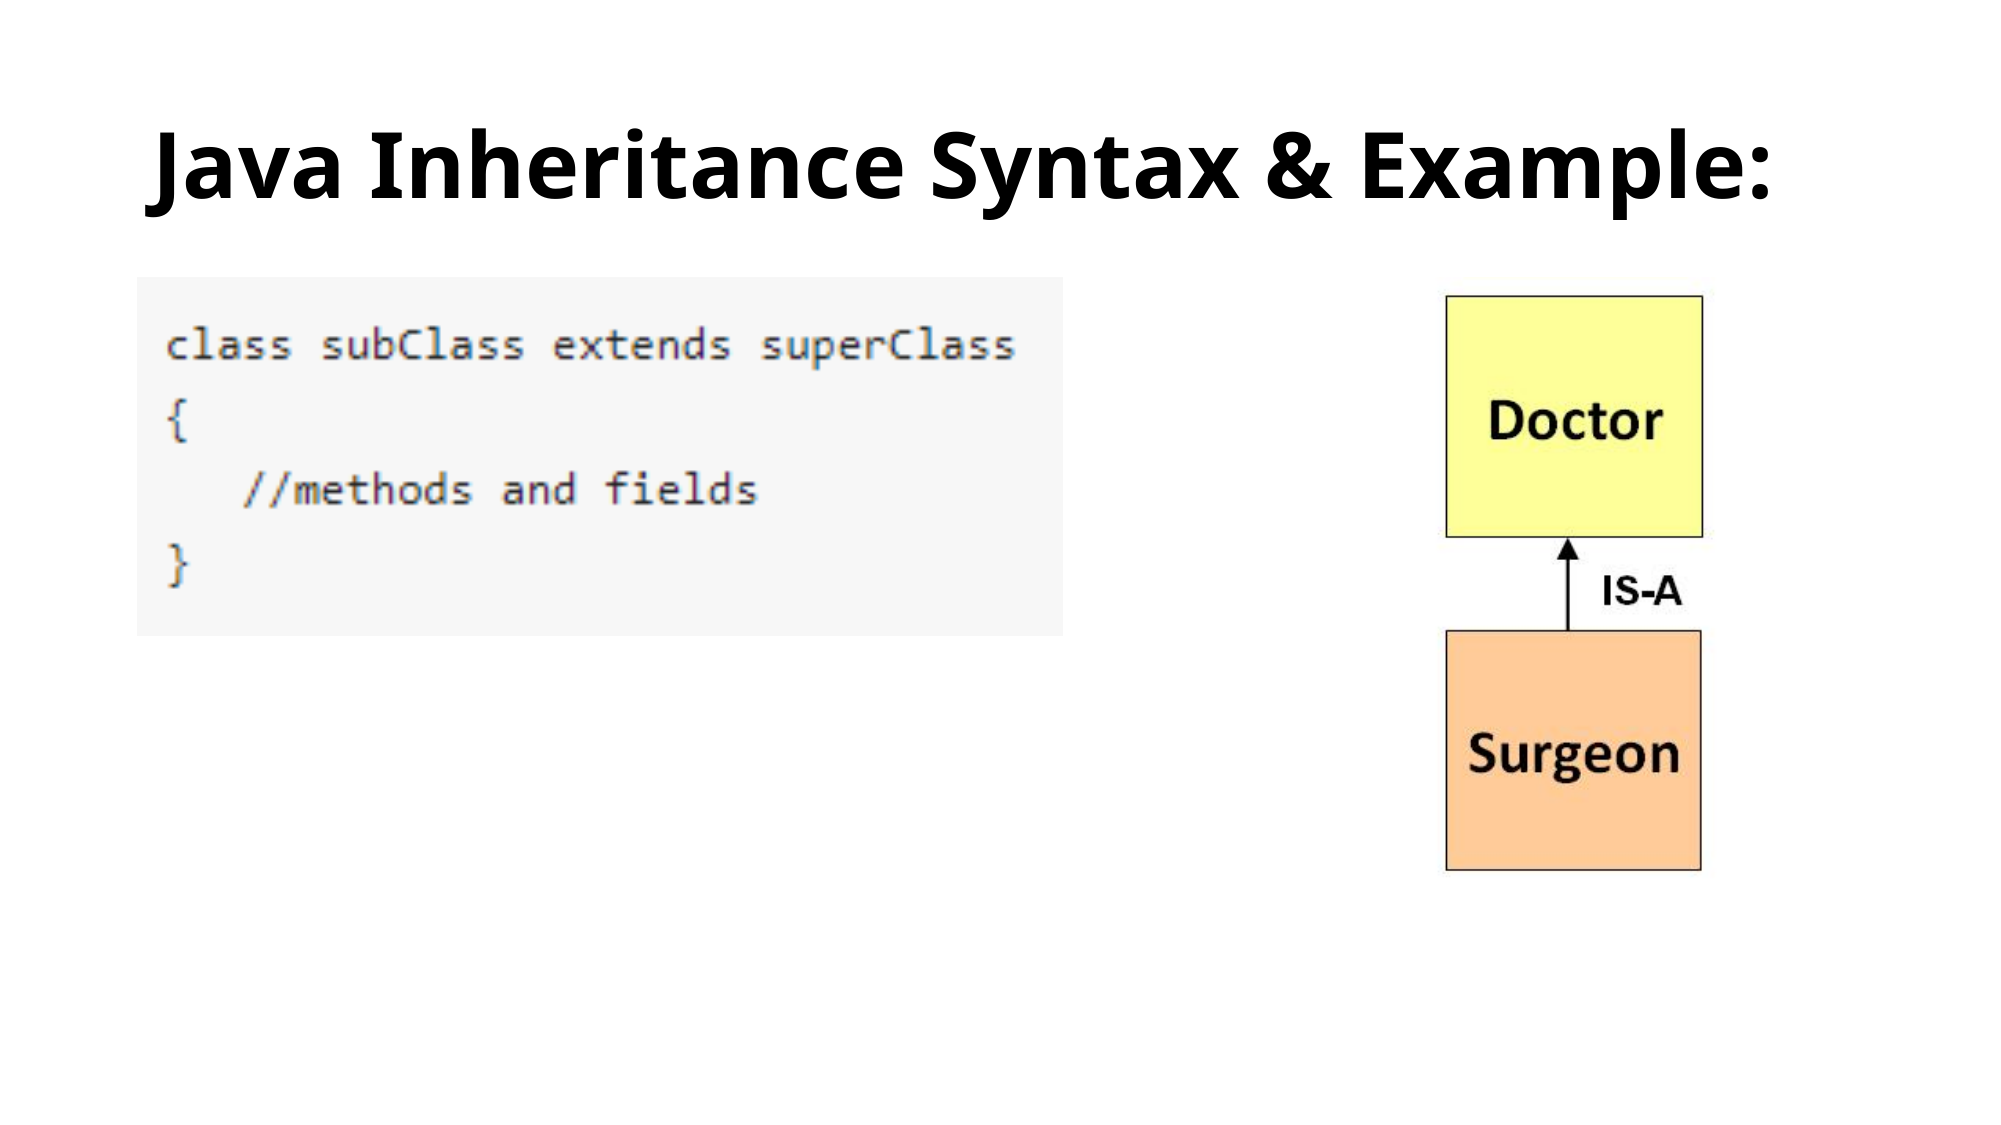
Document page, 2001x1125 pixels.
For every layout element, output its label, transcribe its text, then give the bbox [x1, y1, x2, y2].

picture [137, 277, 1063, 636]
picture [1413, 277, 1727, 882]
title Java Inheritance Syntax & Example: [137, 59, 1863, 278]
